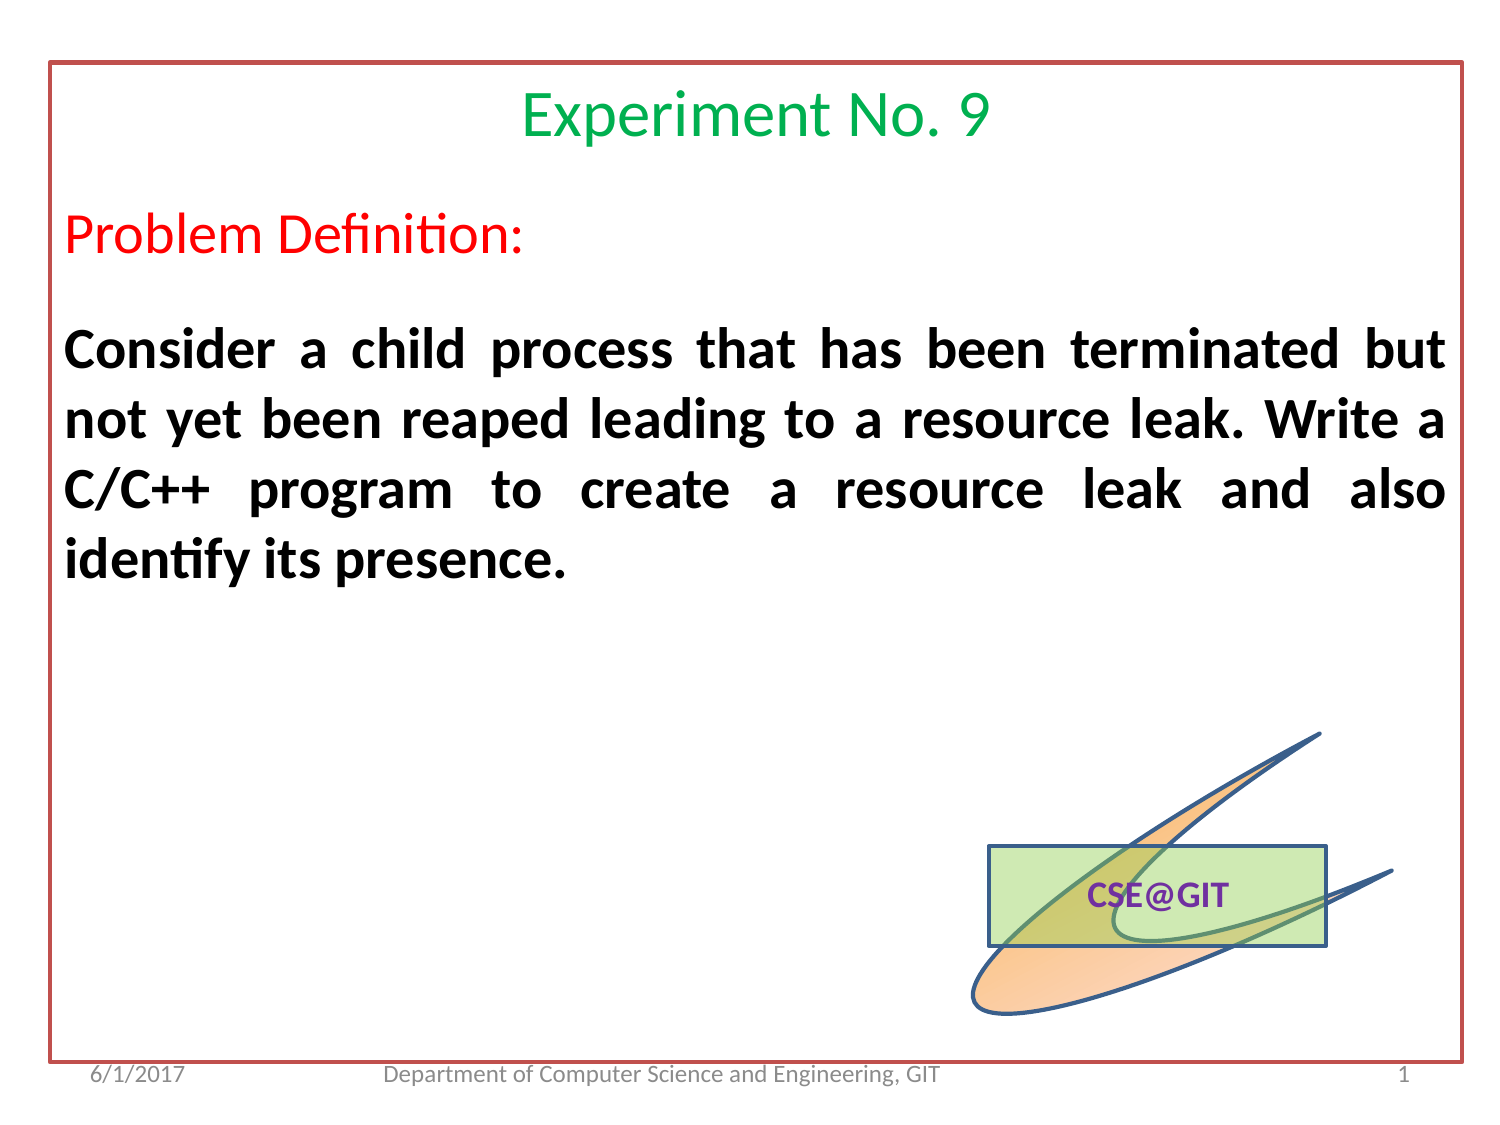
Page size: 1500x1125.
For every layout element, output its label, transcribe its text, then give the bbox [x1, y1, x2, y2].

text_box CSE@GIT [987, 862, 1288, 923]
text_box [1328, 868, 1394, 906]
text_box Experiment No. 9 Problem Definition: Consider a child process that has been terminated but not yet been reaped leading to a resource leak. Write a C/C++ program to create a resource leak and also identify its presence. [49, 62, 1463, 1063]
text_box [1128, 731, 1322, 844]
text_box <number> [1074, 1042, 1425, 1103]
text_box Department of Computer Science and Engineering, GIT [425, 1042, 1025, 1103]
text_box [970, 948, 1235, 1016]
text_box [987, 844, 1328, 948]
text_box 6/1/2017 [75, 1042, 425, 1103]
